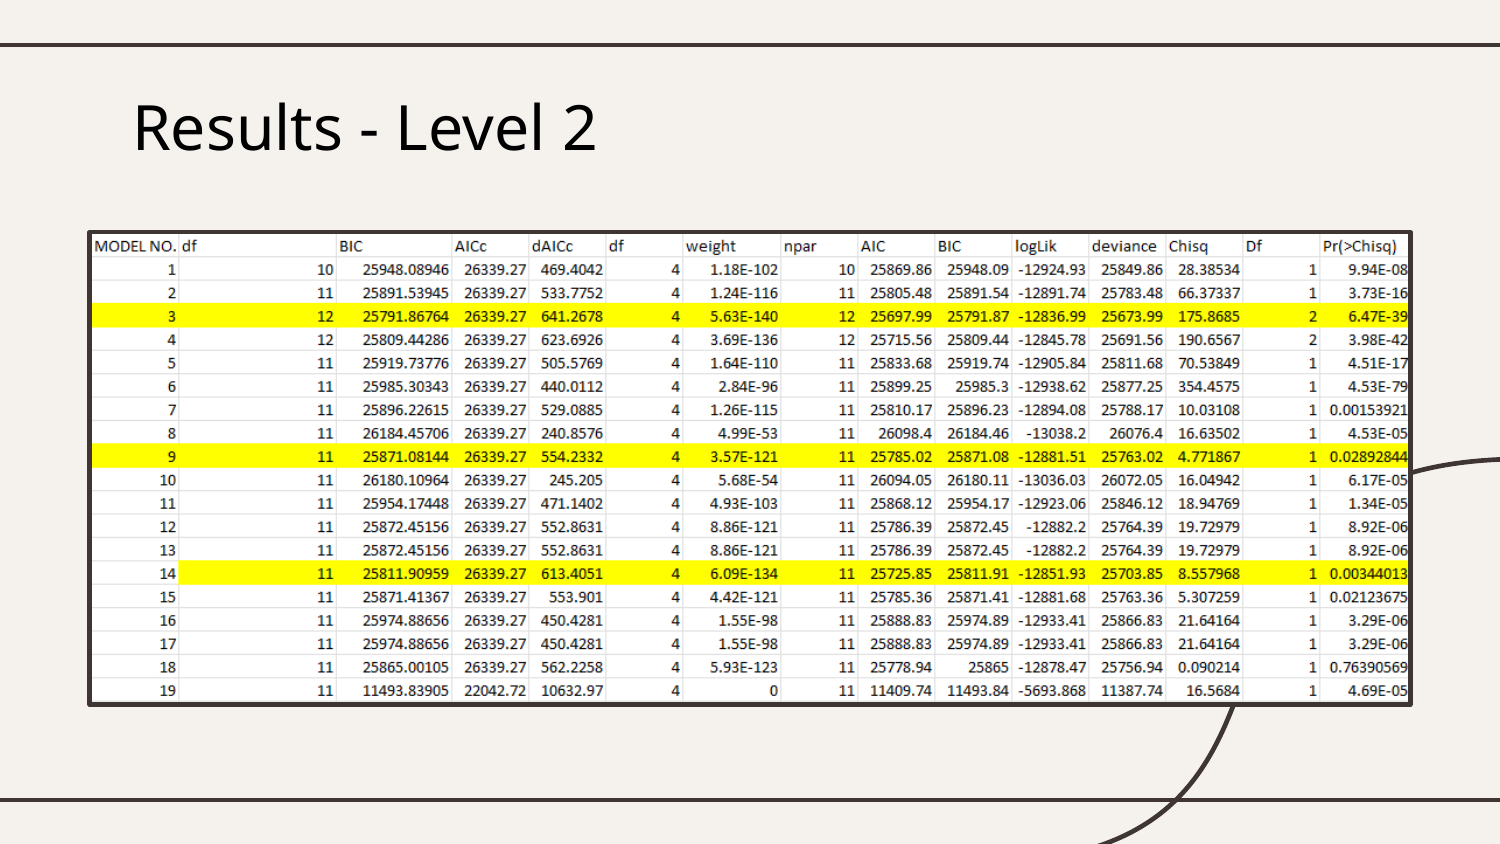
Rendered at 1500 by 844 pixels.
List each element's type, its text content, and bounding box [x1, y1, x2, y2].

title Results - Level 2 [116, 72, 1049, 167]
picture [91, 234, 1409, 703]
